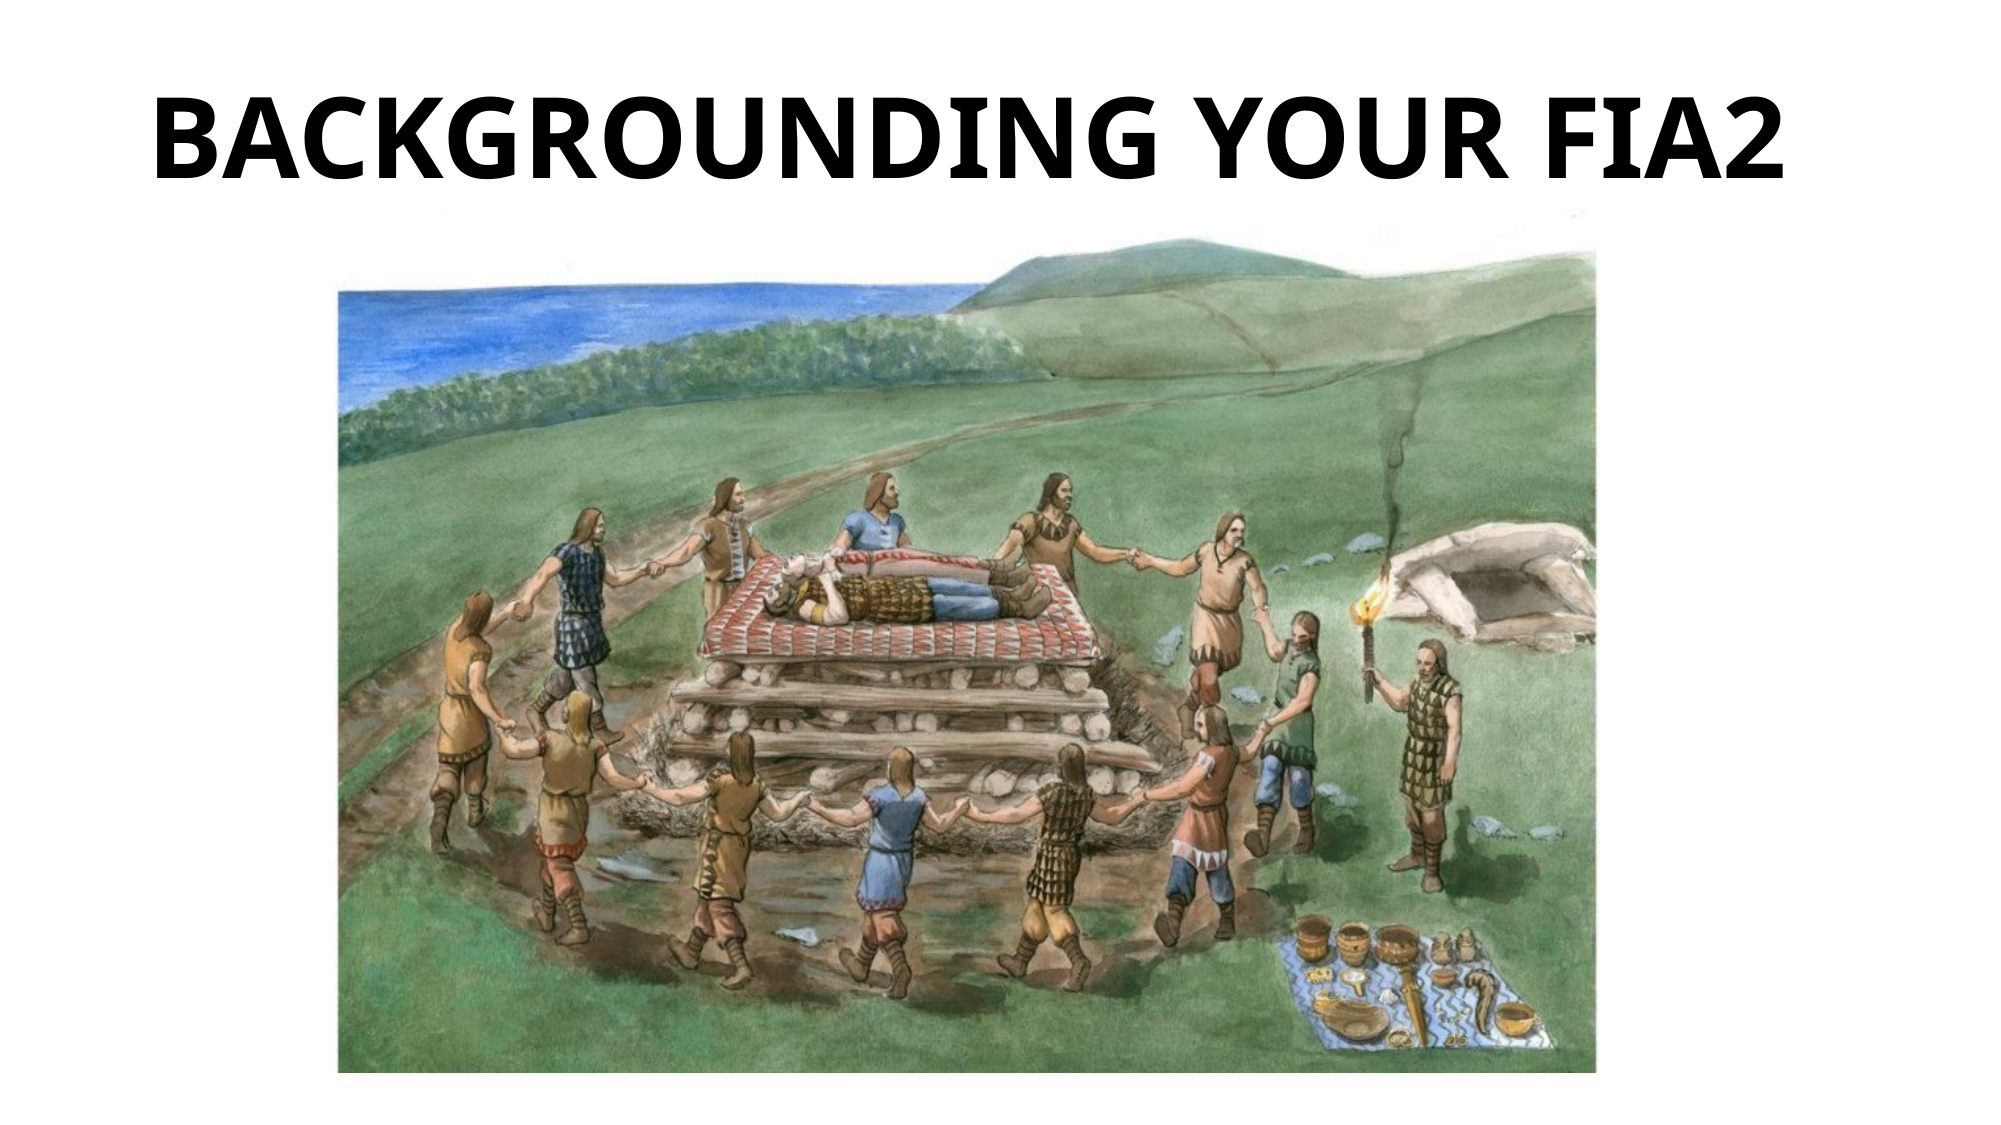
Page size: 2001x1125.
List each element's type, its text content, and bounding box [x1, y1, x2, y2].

picture [335, 209, 1599, 1073]
title BACKGROUNDING YOUR FIA2 [0, 101, 1955, 319]
